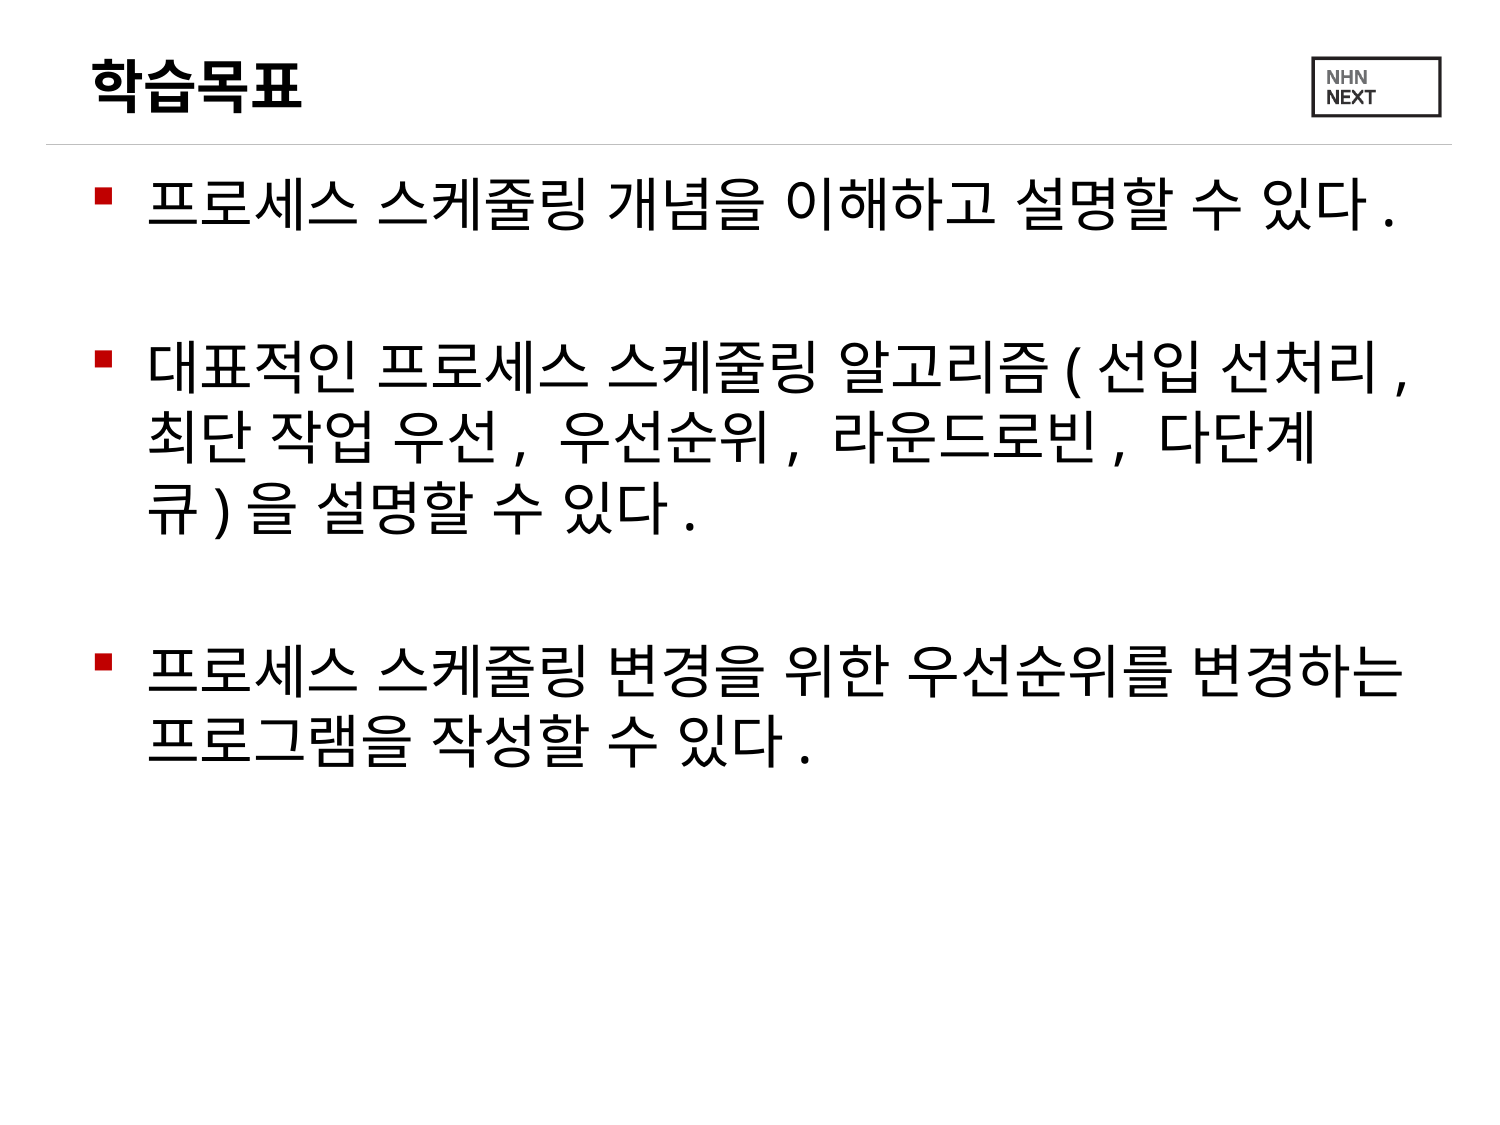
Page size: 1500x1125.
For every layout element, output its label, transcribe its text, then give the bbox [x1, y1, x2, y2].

title 학습목표 [75, 45, 1425, 126]
picture [1425, 54, 1445, 119]
list 프로세스 스케줄링 개념을 이해하고 설명할 수 있다. 대표적인 프로세스 스케줄링 알고리즘(선입 선처리, 최단 작업 우선, 우선순위, 라운드로빈, 다단계 큐)을 설명할 수 있다. 프로세스 스케줄링 변경을 위한 우선순위를 변경하는 프로그램을 작성할 수 있다. [75, 160, 1425, 1047]
